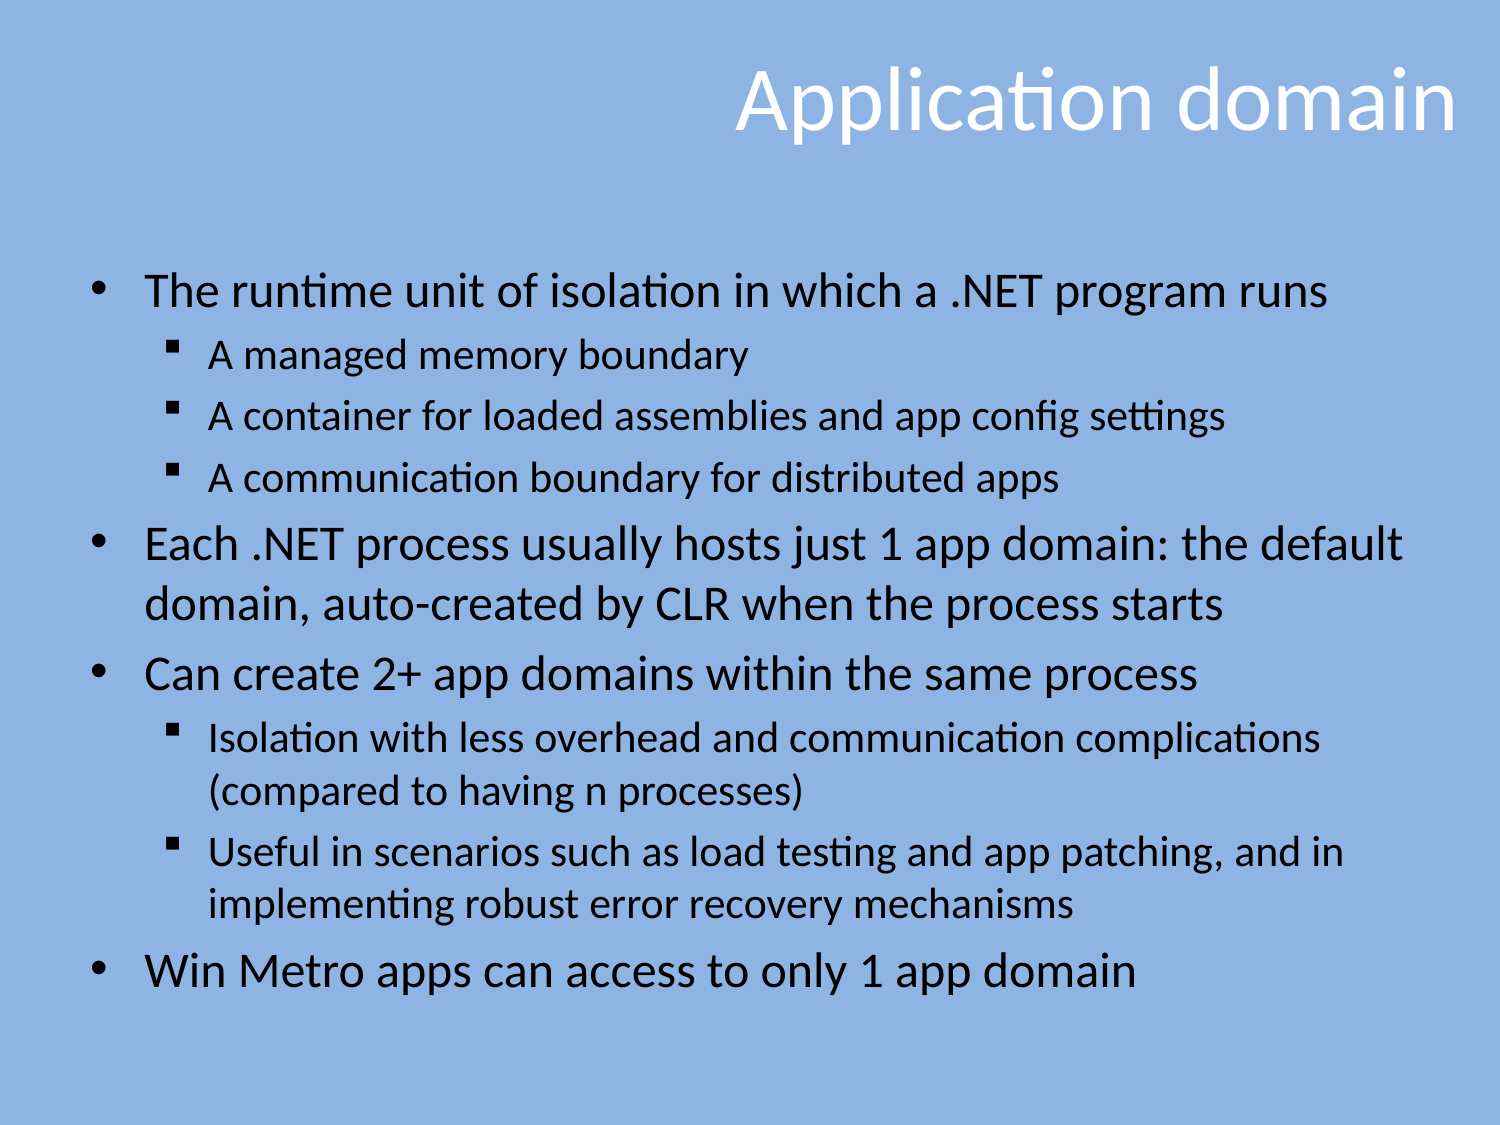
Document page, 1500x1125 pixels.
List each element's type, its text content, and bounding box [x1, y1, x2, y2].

list The runtime unit of isolation in which a .NET program runs A managed memory boundary A container for loaded assemblies and app config settings A communication boundary for distributed apps Each .NET process usually hosts just 1 app domain: the default domain, auto-created by CLR when the process starts Can create 2+ app domains within the same process Isolation with less overhead and communication complications (compared to having n processes) Useful in scenarios such as load testing and app patching, and in implementing robust error recovery mechanisms Win Metro apps can access to only 1 app domain [75, 249, 1425, 1018]
title Application domain [24, 12, 1475, 175]
